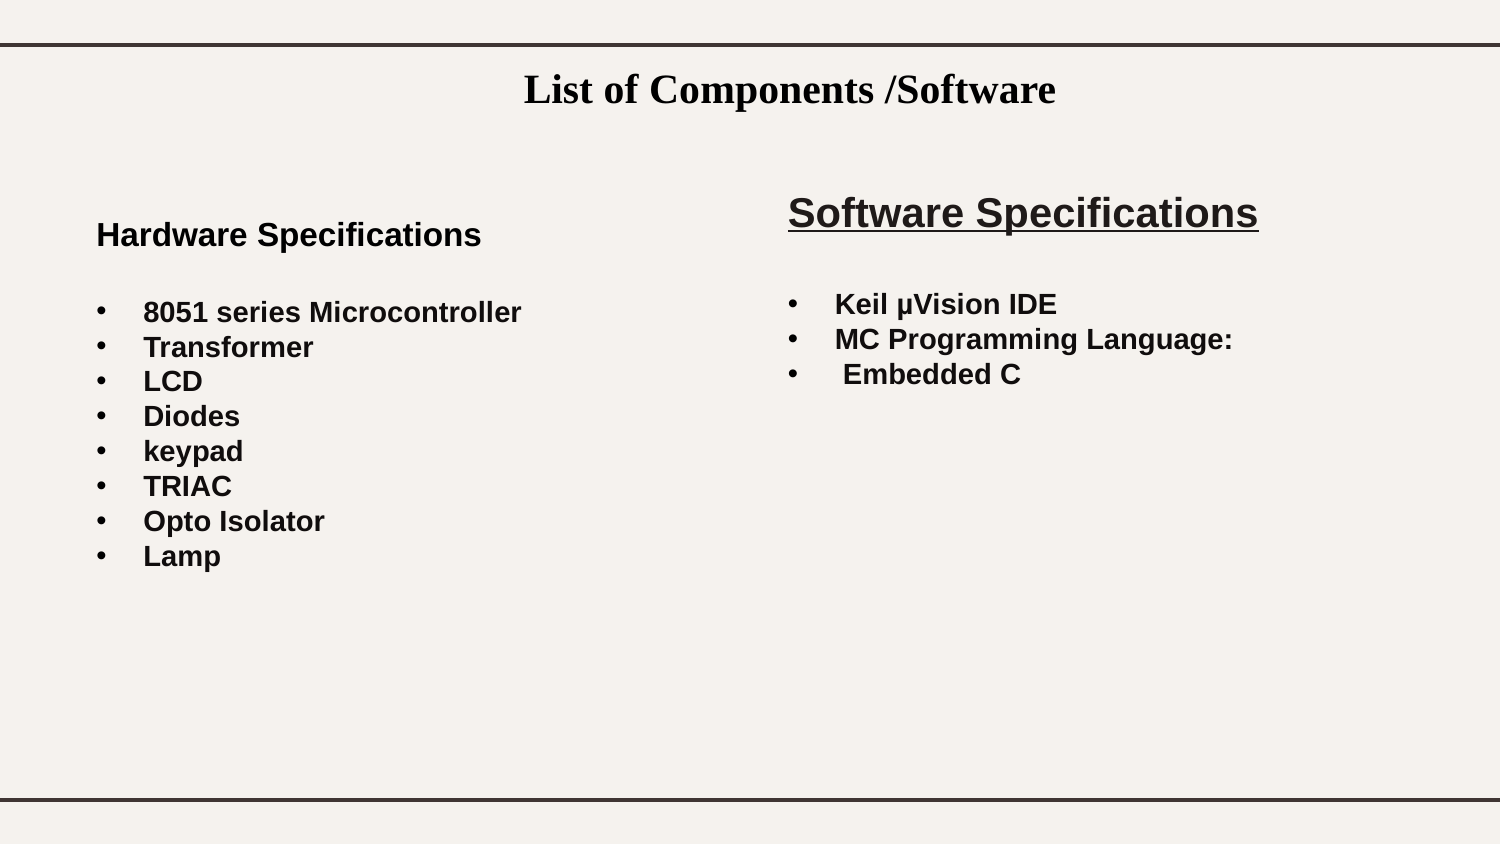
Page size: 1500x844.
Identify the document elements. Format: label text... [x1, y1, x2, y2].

text_box Hardware Specifications 8051 series Microcontroller Transformer LCD Diodes keypad TRIAC Opto Isolator Lamp [81, 205, 832, 580]
text_box Software Specifications Keil µVision IDE MC Programming Language: Embedded C [773, 178, 1500, 433]
text_box List of Components /Software [508, 54, 1072, 120]
